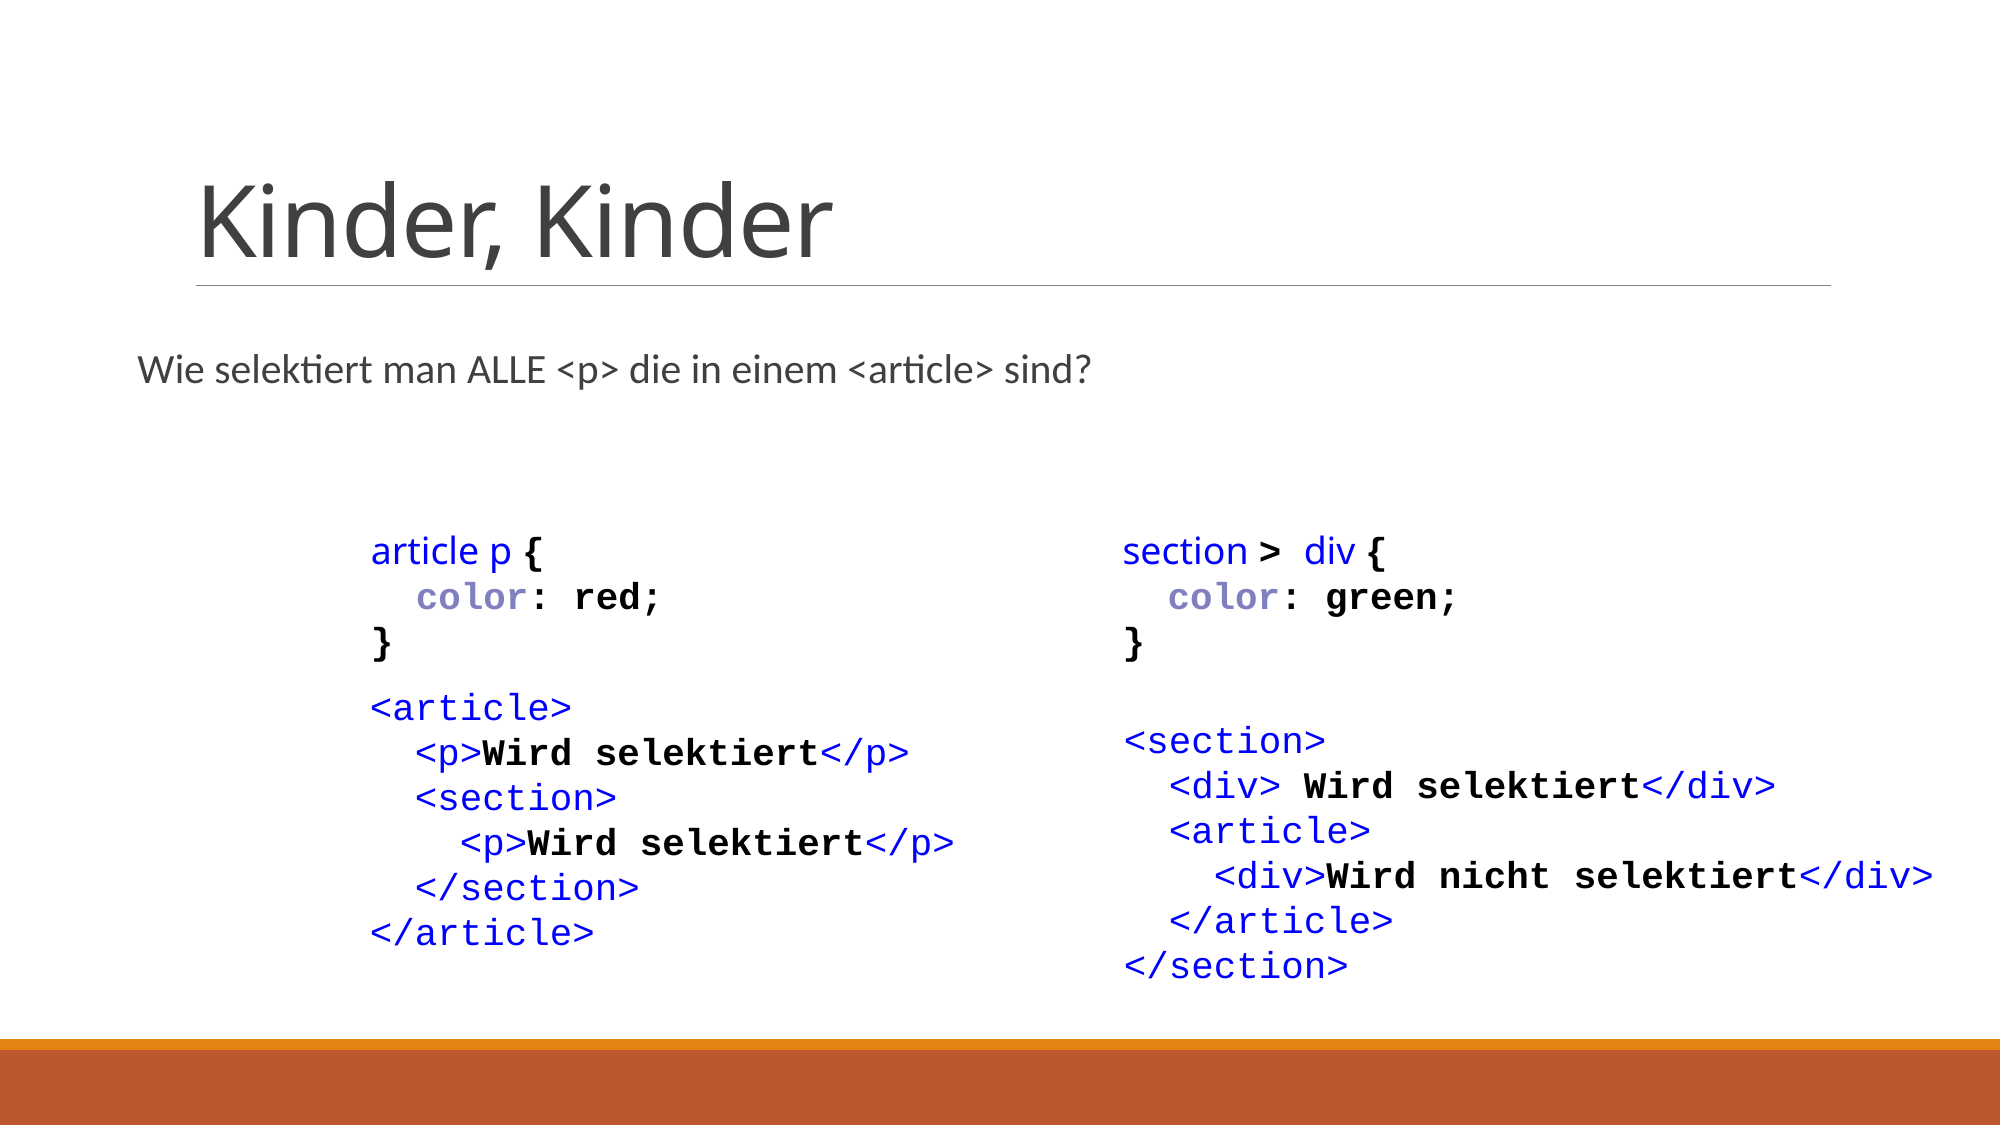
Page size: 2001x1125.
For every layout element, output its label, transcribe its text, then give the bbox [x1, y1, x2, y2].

text_box section > div { color: green; } [1107, 519, 1498, 670]
text_box <article> <p>Wird selektiert</p> <section> <p>Wird selektiert</p> </section> </article> [355, 675, 1237, 960]
title Kinder, Kinder [180, 47, 1830, 285]
text_box <section> <div> Wird selektiert</div> <article> <div>Wird nicht selektiert</div> </article> </section> [1108, 708, 1949, 994]
text_box article p { color: red; } [356, 519, 701, 670]
list Wie selektiert man ALLE <p> die in einem <article> sind? [137, 340, 1863, 452]
